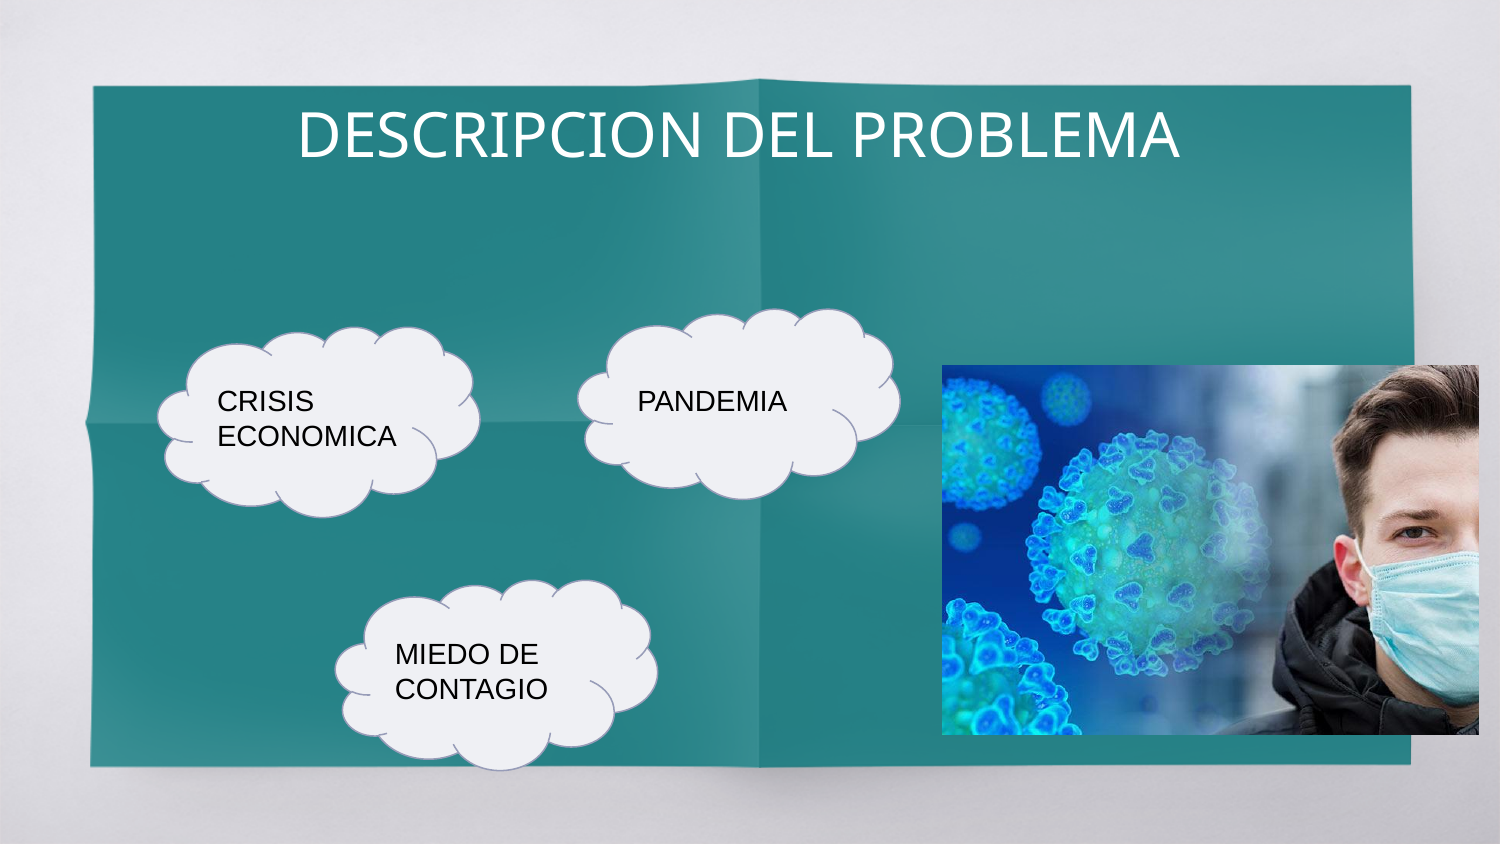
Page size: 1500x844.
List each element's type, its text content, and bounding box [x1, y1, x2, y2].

text_box MIEDO DE CONTAGIO [335, 580, 658, 771]
title DESCRIPCION DEL PROBLEMA [256, 37, 1222, 228]
picture [0, 0, 1500, 844]
text_box PANDEMIA [577, 309, 901, 500]
text_box CRISIS ECONOMICA [157, 327, 481, 518]
